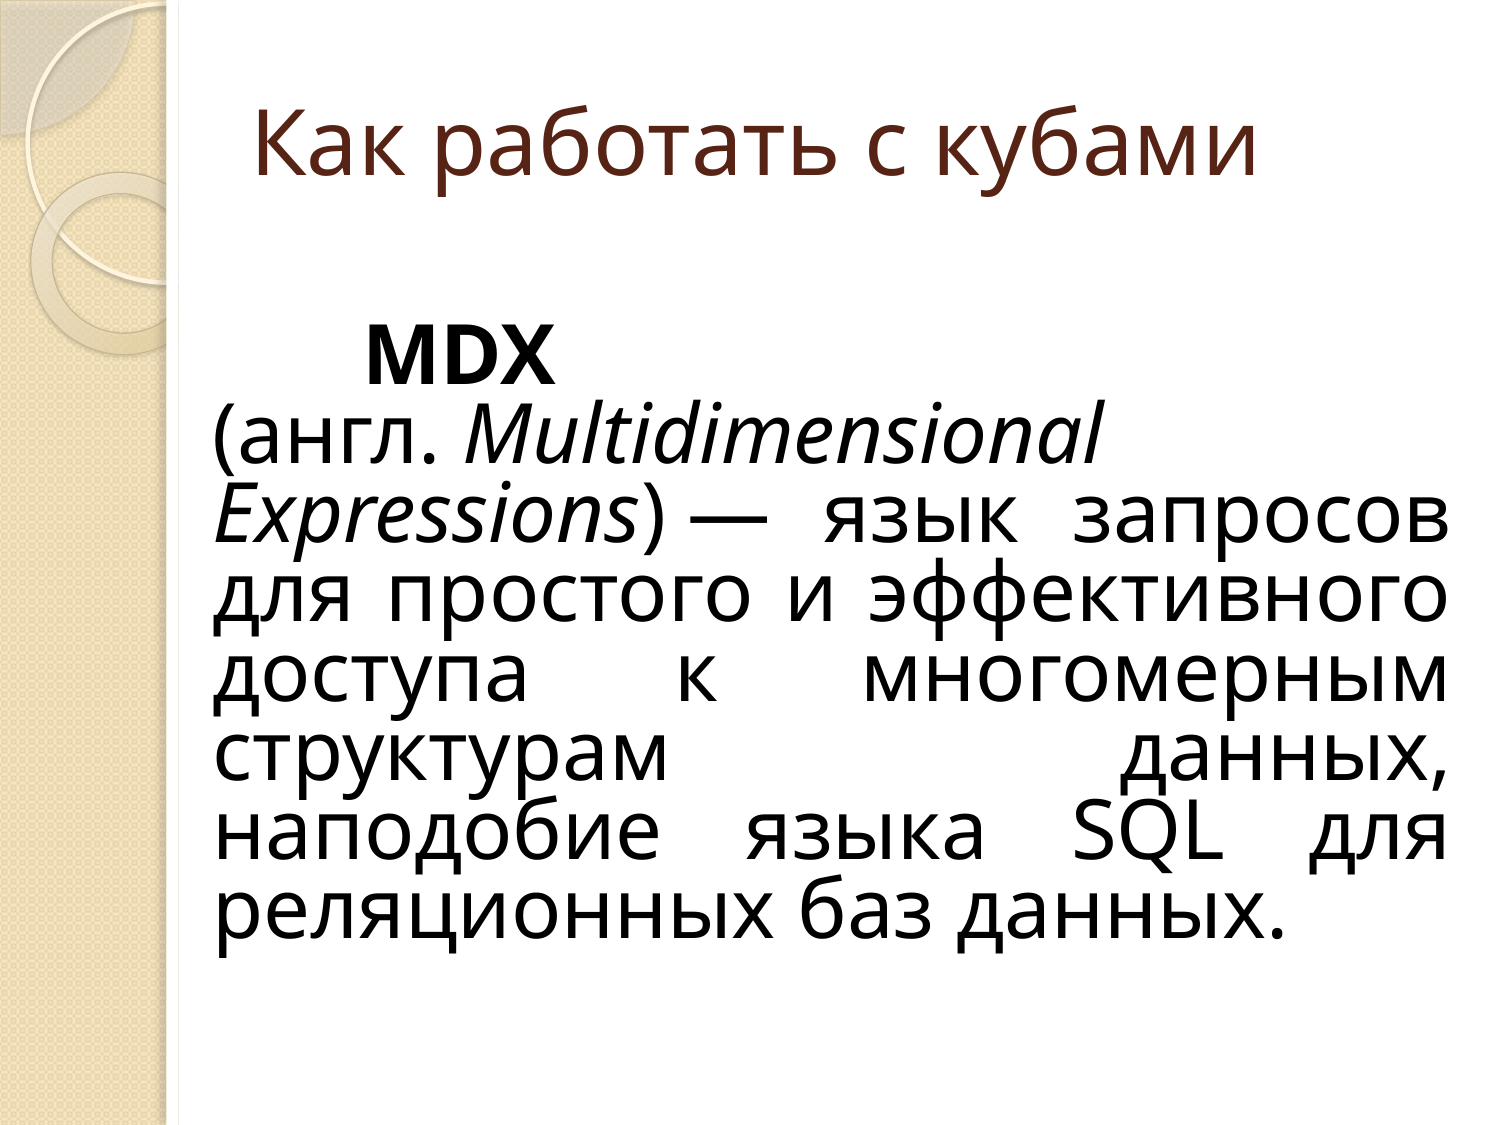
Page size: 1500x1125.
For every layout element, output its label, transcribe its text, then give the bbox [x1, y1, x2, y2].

title Как работать с кубами [235, 45, 1466, 233]
list MDX (англ. Multidimensional Expressions) — язык запросов для простого и эффективного доступа к многомерным структурам данных, наподобие языка SQL для реляционных баз данных. [184, 314, 1467, 1025]
